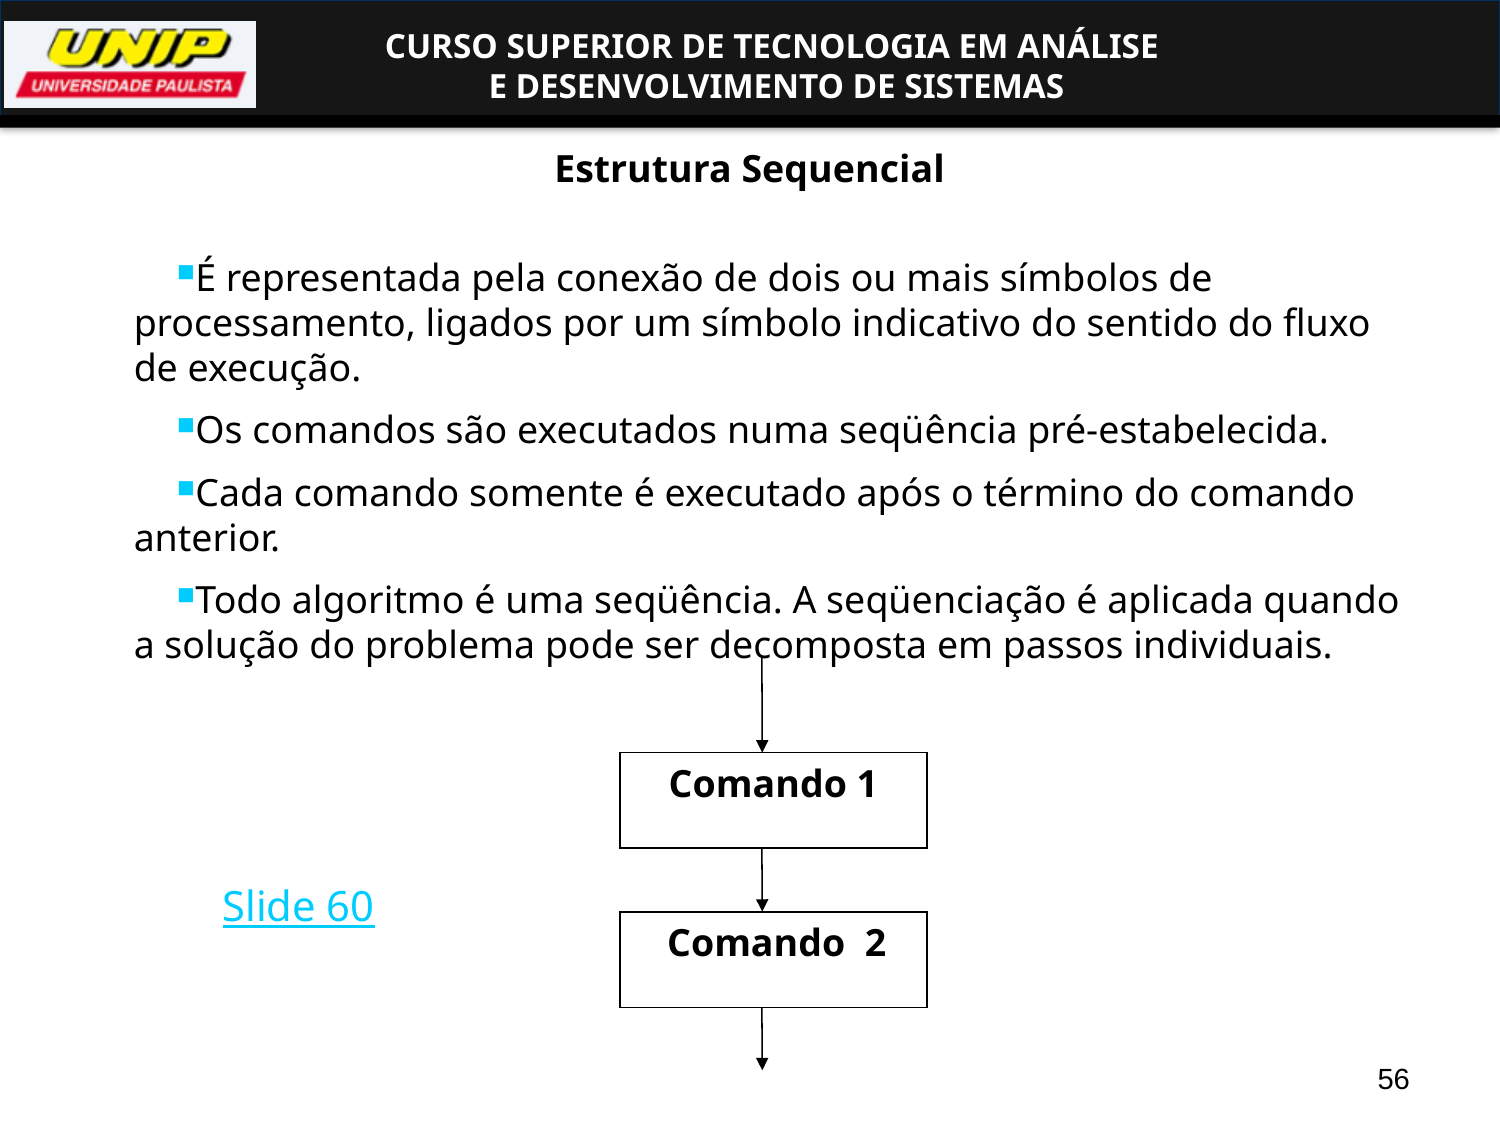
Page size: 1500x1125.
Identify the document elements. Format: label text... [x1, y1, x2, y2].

text_box [842, 10, 882, 105]
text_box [619, 656, 928, 1071]
text_box [0, 0, 1500, 91]
picture [4, 91, 256, 108]
text_box É representada pela conexão de dois ou mais símbolos de processamento, ligados por um símbolo indicativo do sentido do fluxo de execução. Os comandos são executados numa seqüência pré-estabelecida. Cada comando somente é executado após o término do comando anterior. Todo algoritmo é uma seqüência. A seqüenciação é aplicada quando a solução do problema pode ser decomposta em passos individuais. [88, 197, 1439, 872]
slide_number 56 [1074, 1024, 1425, 1103]
text_box Estrutura Sequencial [0, 137, 1500, 197]
text_box Slide 60 [207, 872, 390, 945]
